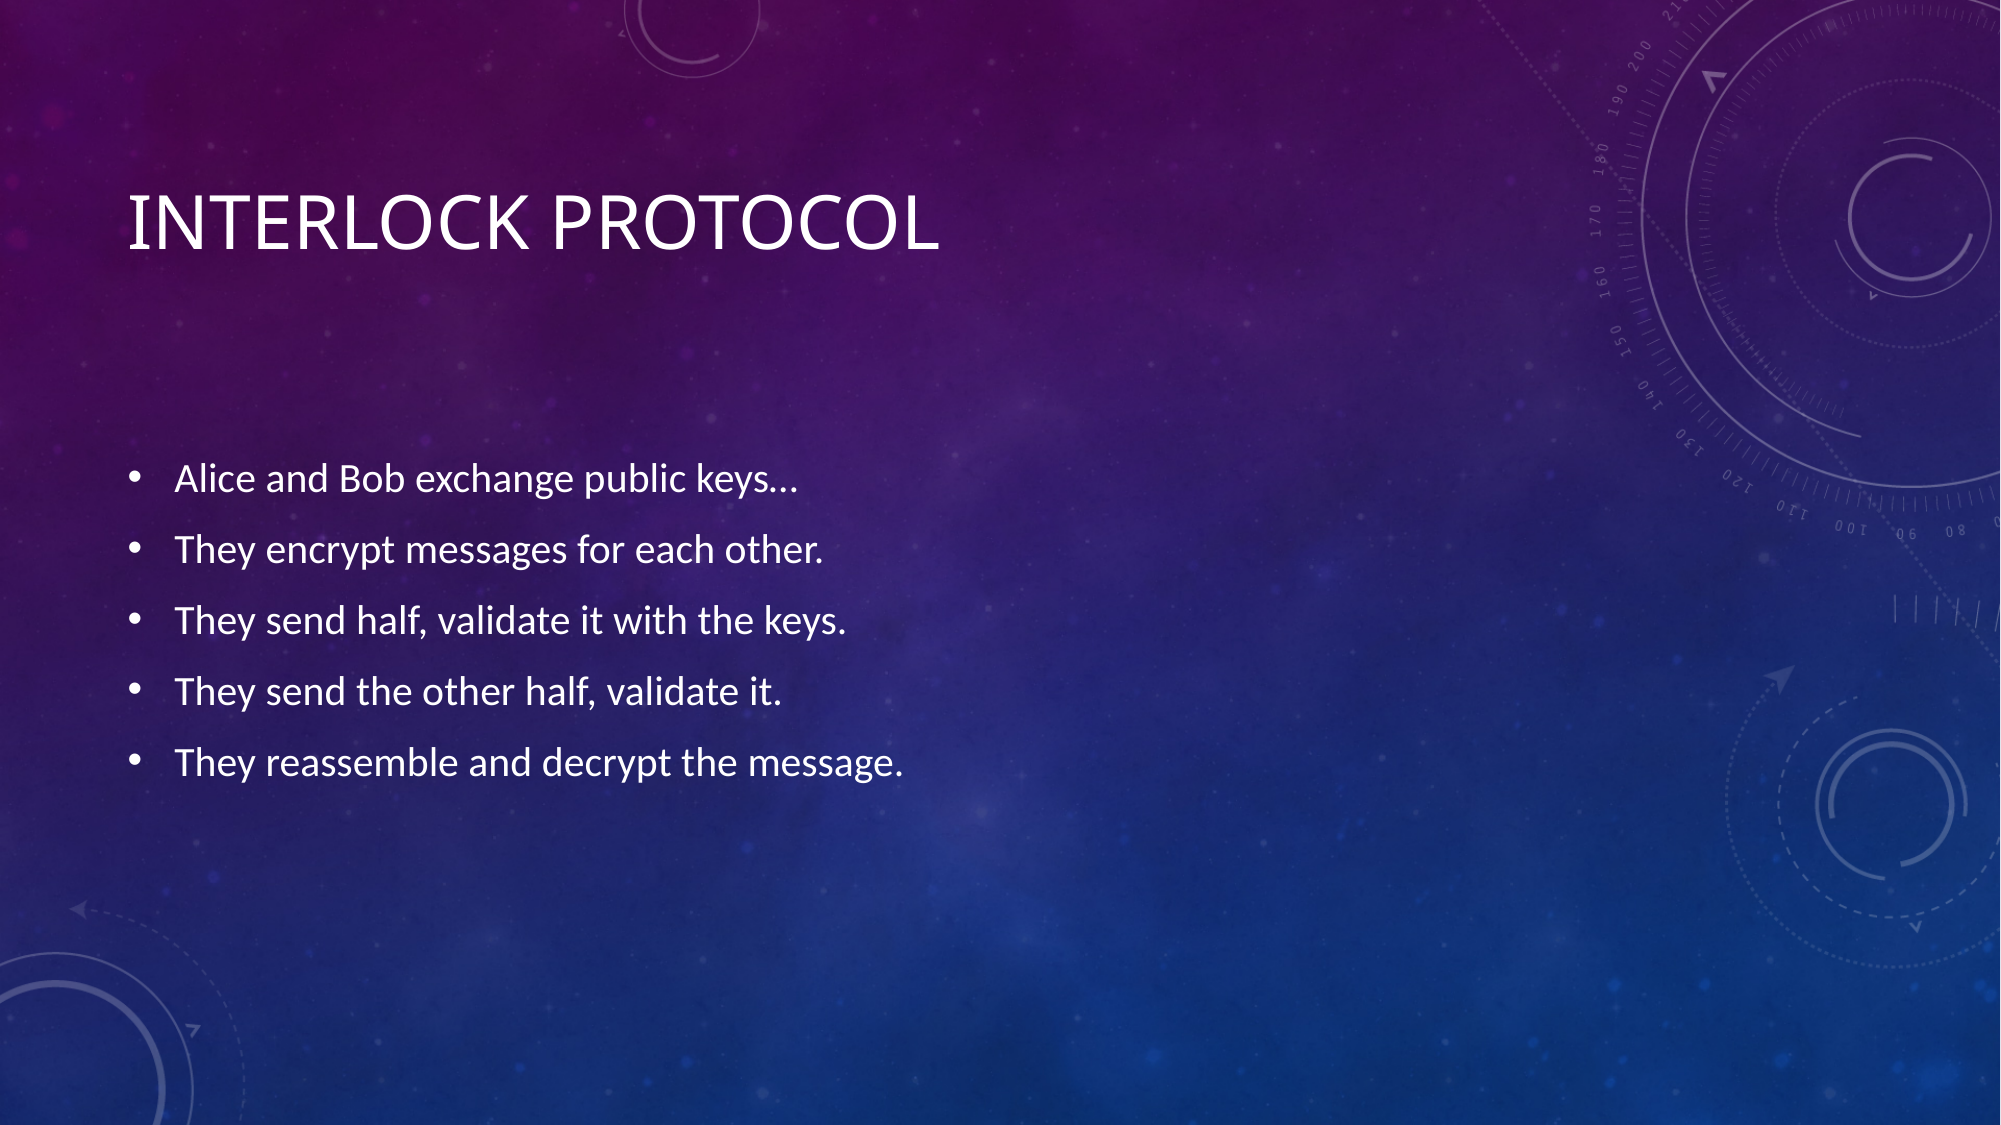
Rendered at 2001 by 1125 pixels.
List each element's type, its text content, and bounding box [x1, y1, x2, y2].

picture [0, 0, 2001, 1125]
title Interlock Protocol [112, 99, 1775, 339]
list Alice and Bob exchange public keys… They encrypt messages for each other. They send half, validate it with the keys. They send the other half, validate it. They reassemble and decrypt the message. [112, 351, 1775, 950]
